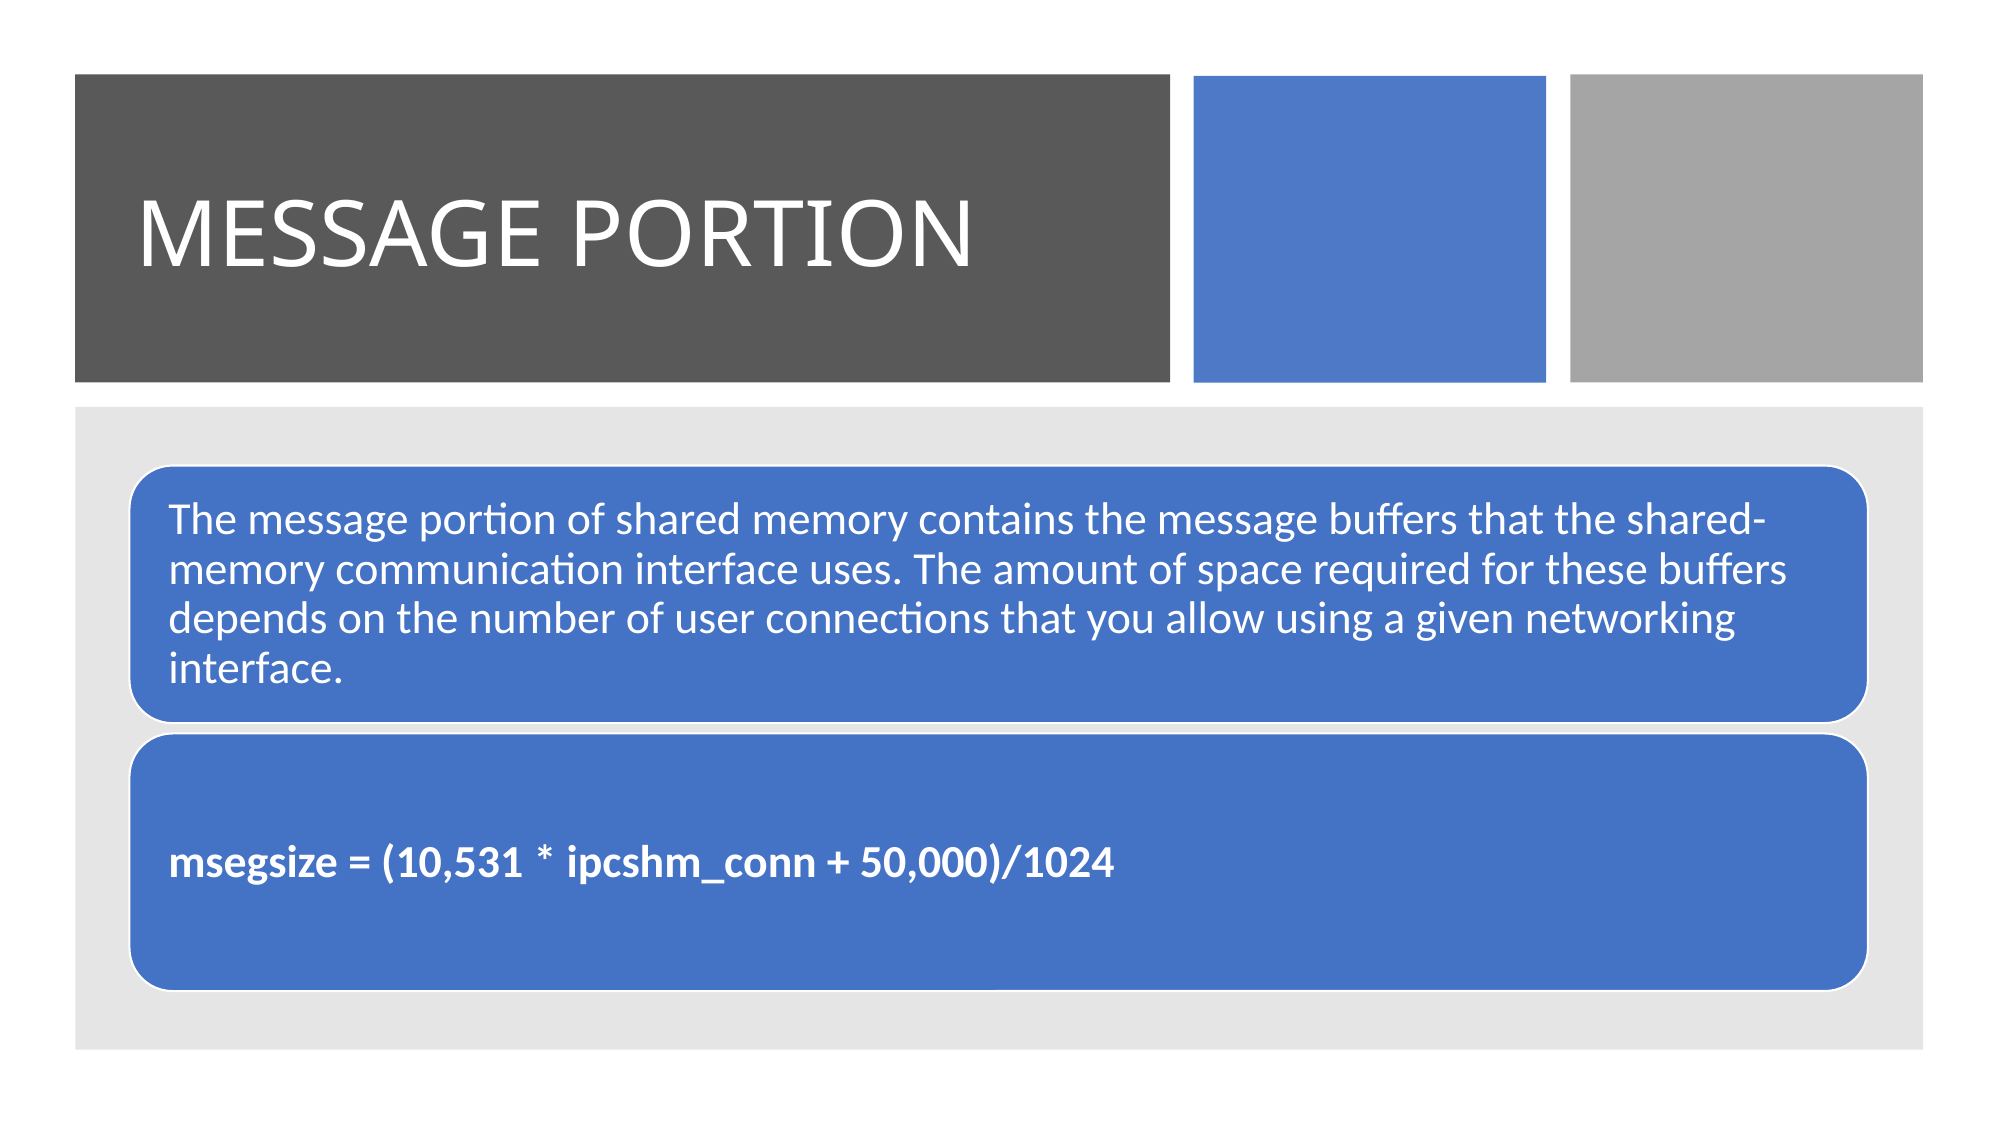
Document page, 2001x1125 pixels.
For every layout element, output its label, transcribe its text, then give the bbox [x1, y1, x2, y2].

text_box [1193, 75, 1547, 384]
text_box [74, 73, 1171, 383]
text_box [1569, 73, 1924, 383]
text_box [74, 406, 1924, 1051]
title MESSAGE PORTION [120, 120, 1119, 354]
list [129, 458, 1868, 998]
